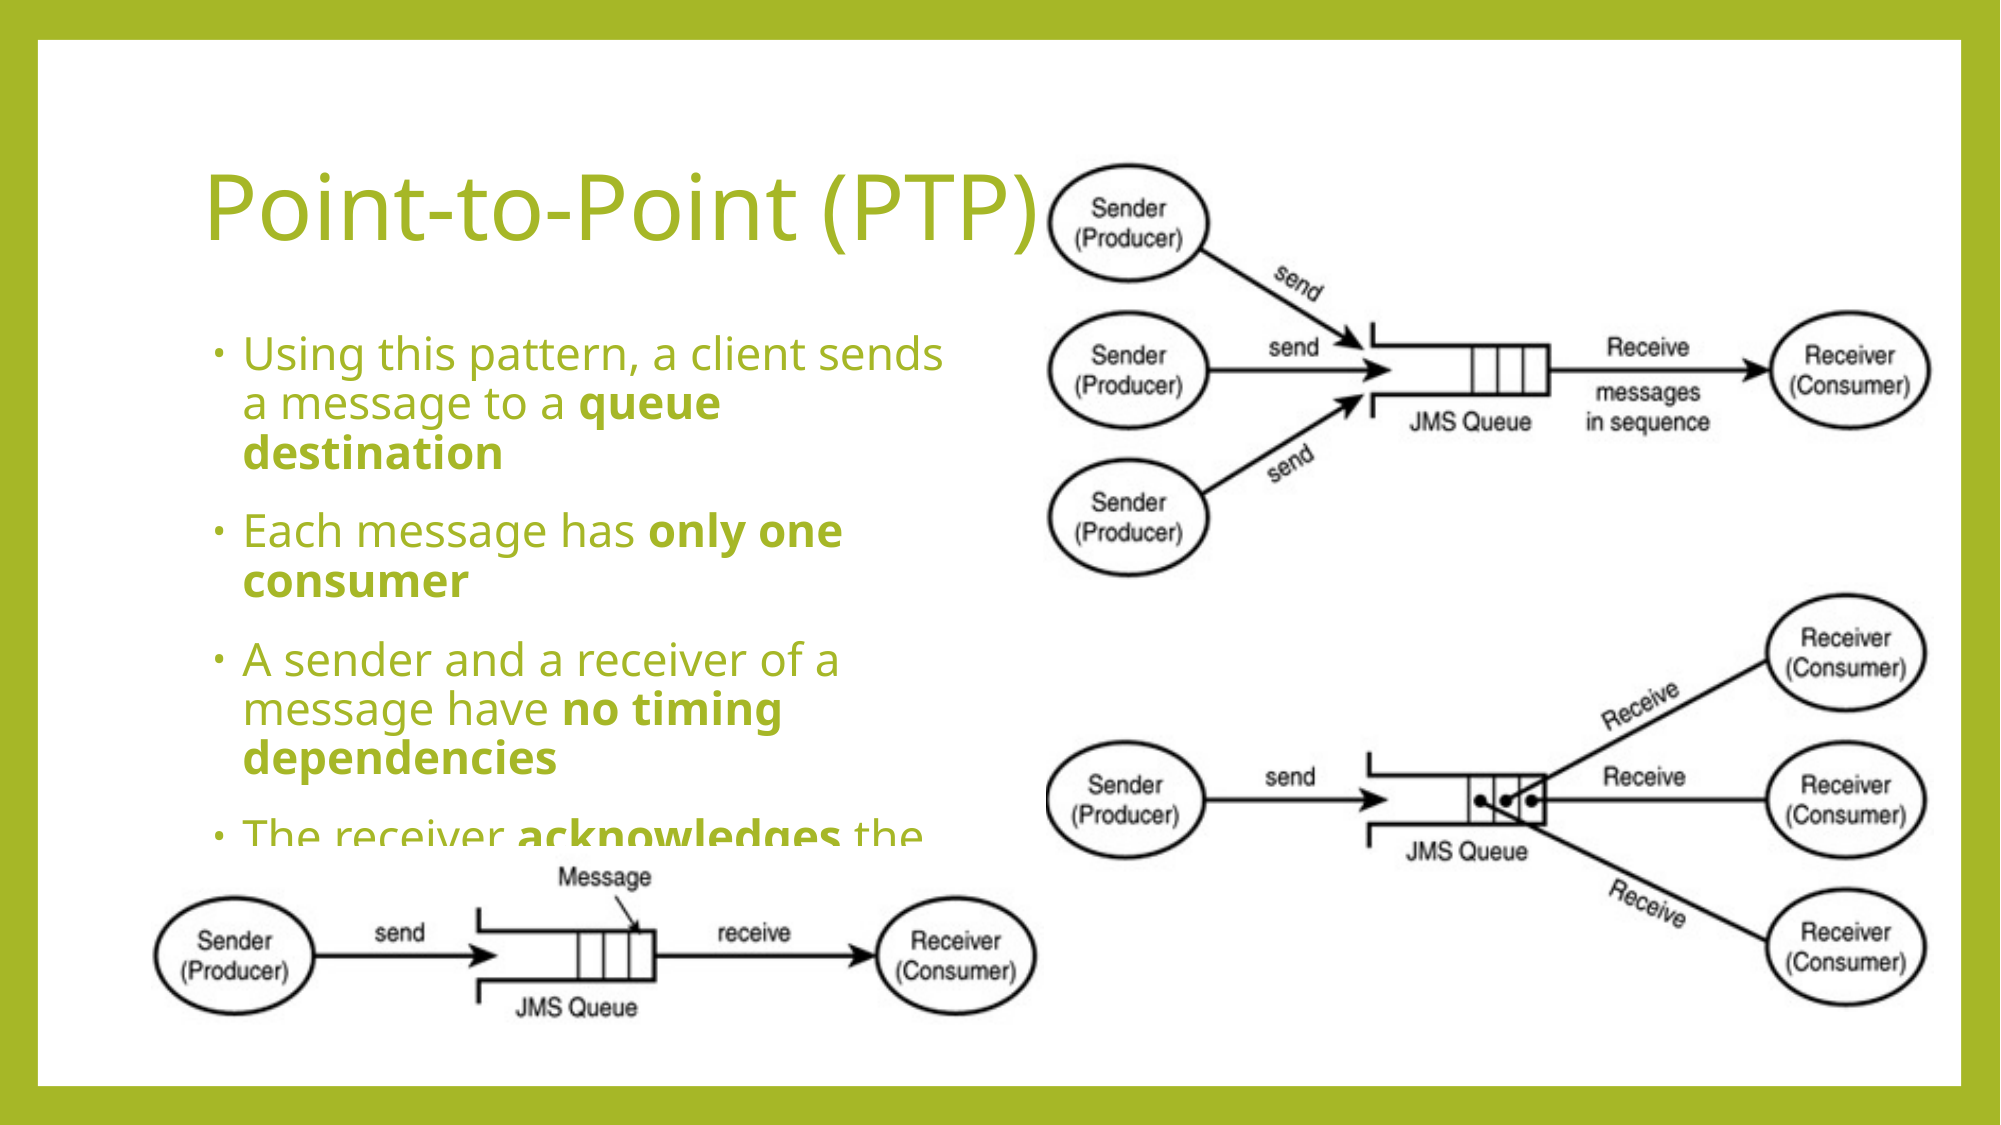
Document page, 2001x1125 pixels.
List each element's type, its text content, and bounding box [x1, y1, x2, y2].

list Using this pattern, a client sends a message to a queue destination Each message has only one consumer A sender and a receiver of a message have no timing dependencies The receiver acknowledges the successful processing of a message [189, 323, 971, 844]
picture [1042, 151, 1938, 1013]
picture [151, 846, 1044, 1042]
title Point-to-Point (PTP) [187, 99, 1808, 323]
